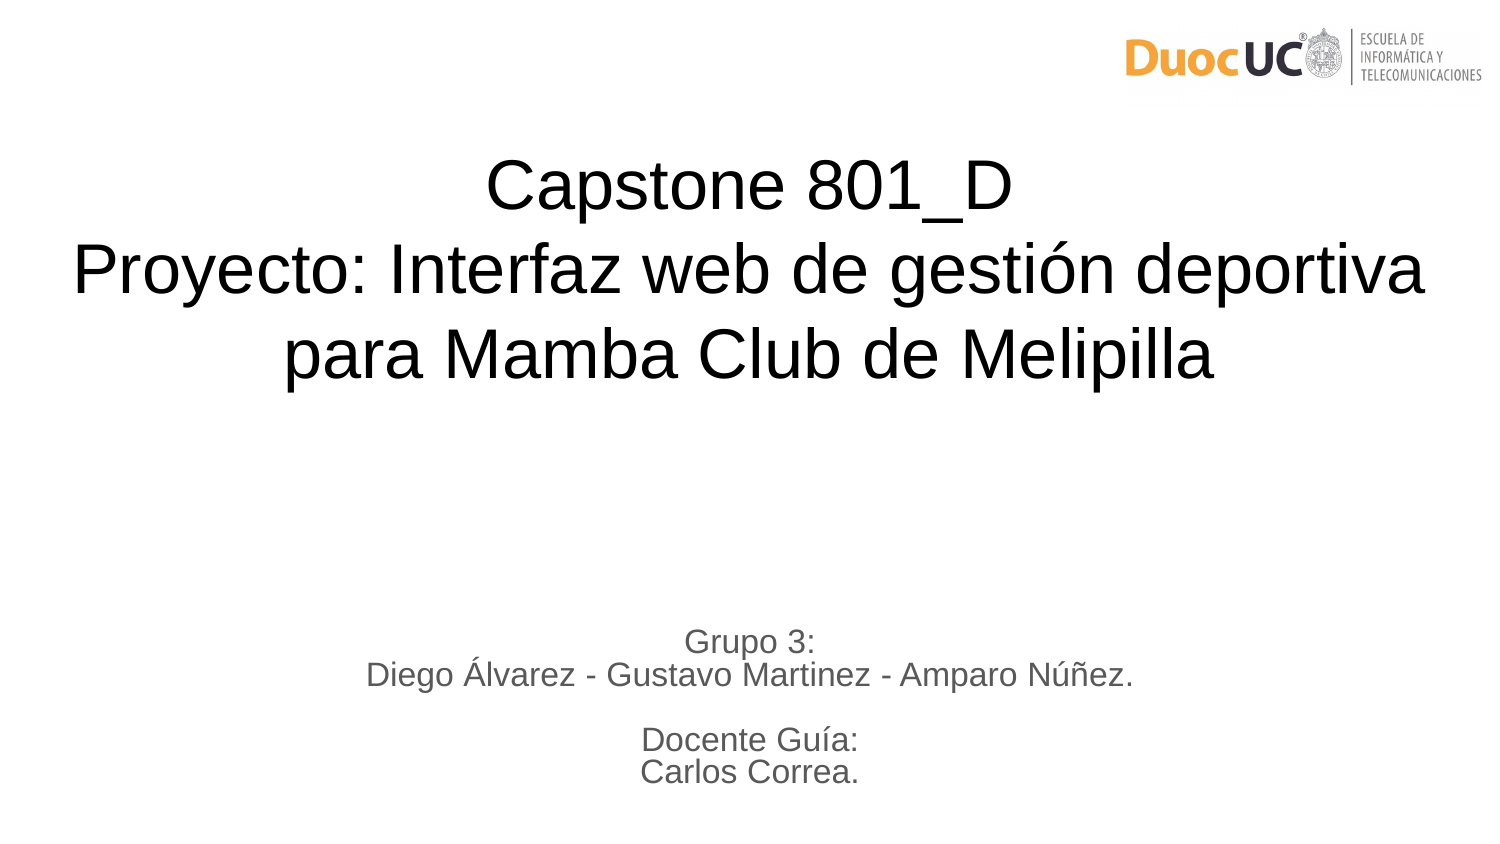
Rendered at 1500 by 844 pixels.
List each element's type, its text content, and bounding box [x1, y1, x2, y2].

picture [1125, 19, 1483, 109]
title Capstone 801_D Proyecto: Interfaz web de gestión deportiva para Mamba Club de Melipilla [51, 70, 1449, 408]
subtitle Grupo 3: Diego Álvarez - Gustavo Martinez - Amparo Núñez. Docente Guía: Carlos Correa. [51, 612, 1449, 768]
